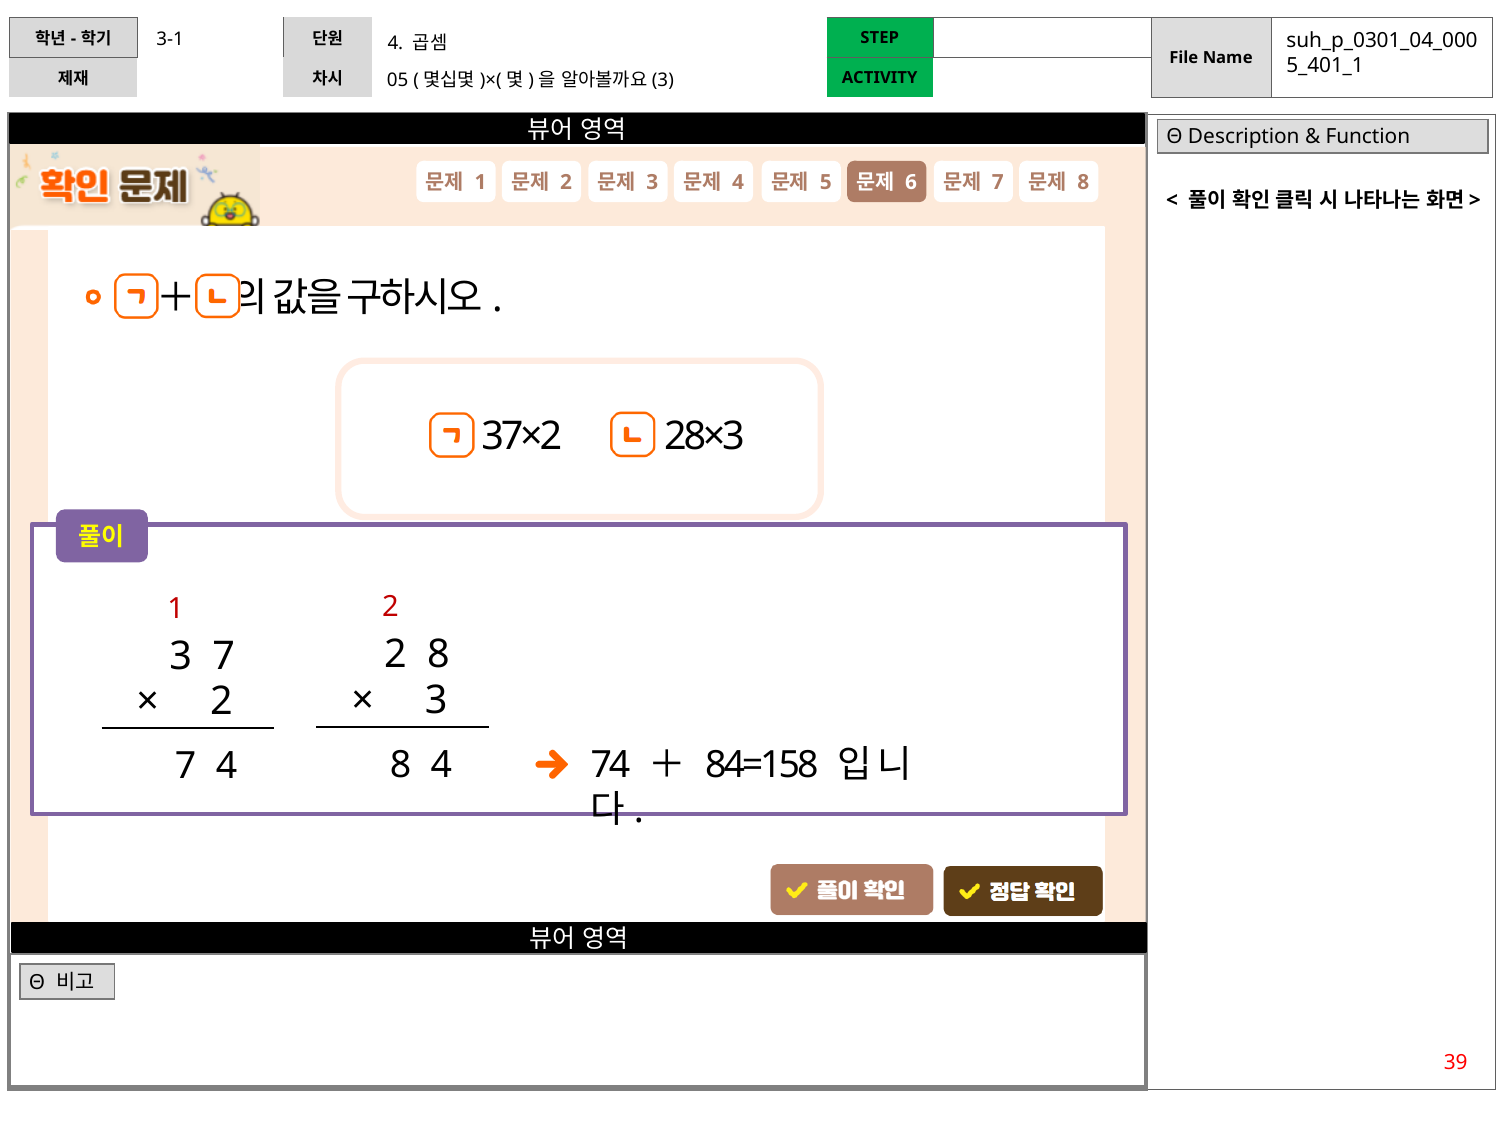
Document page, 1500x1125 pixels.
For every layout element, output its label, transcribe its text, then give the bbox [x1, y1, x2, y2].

text_box 05 (몇십몇)×(몇)을 알아볼까요(3) [372, 60, 821, 96]
text_box suh_p_0301_04_0005_401_1 [1271, 75, 1500, 84]
picture [942, 863, 1105, 918]
text_box ＋ 의 값을 구하시오. [97, 264, 1100, 327]
text_box 문제 8 [1017, 158, 1101, 205]
text_box 문제 3 [586, 158, 670, 205]
text_box 문제 6 [845, 158, 929, 205]
text_box 문제 2 [499, 158, 584, 205]
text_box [303, 579, 521, 794]
picture [82, 285, 103, 307]
picture [10, 144, 260, 230]
text_box < 풀이 확인 클릭 시 나타나는 화면> [1151, 179, 1500, 219]
picture [427, 410, 476, 459]
text_box [336, 358, 823, 507]
text_box 37×2 [466, 402, 603, 465]
table_header Θ Description & Function [1158, 120, 1487, 152]
picture [111, 271, 161, 320]
text_box 4. 곱셈 [372, 23, 828, 48]
text_box 28×3 [649, 402, 786, 465]
picture [768, 860, 934, 917]
text_box 문제 4 [671, 158, 756, 205]
picture [192, 270, 241, 320]
text_box 문제 7 [931, 158, 1016, 205]
picture [534, 745, 570, 781]
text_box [63, 581, 306, 796]
picture [607, 409, 656, 459]
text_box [31, 509, 1126, 815]
text_box 문제 1 [414, 158, 498, 205]
text_box [0, 0, 1500, 75]
text_box 문제 5 [759, 158, 843, 205]
